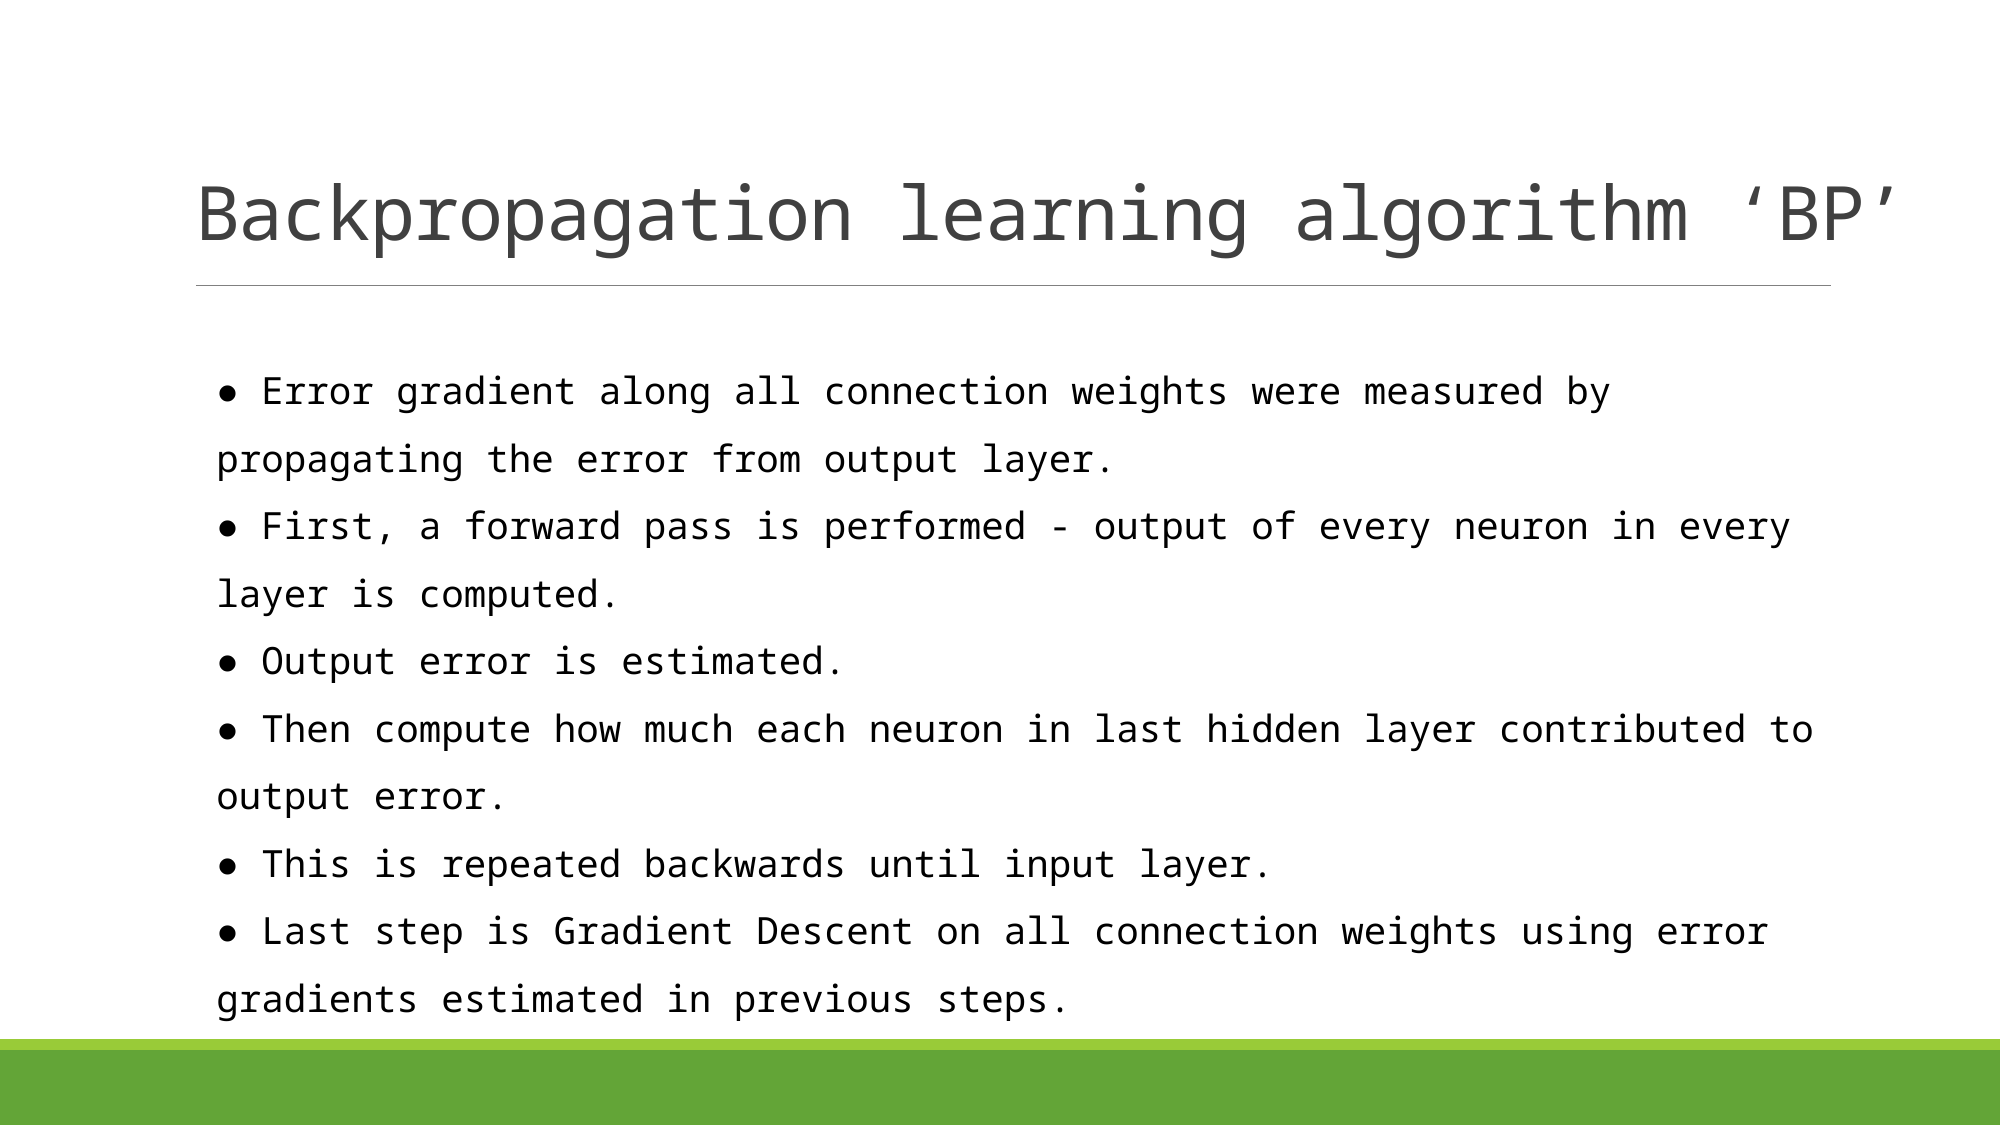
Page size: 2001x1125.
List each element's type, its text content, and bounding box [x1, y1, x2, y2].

text_box ● Error gradient along all connection weights were measured by propagating the error from output layer. ● First, a forward pass is performed - output of every neuron in every layer is computed. ● Output error is estimated. ● Then compute how much each neuron in last hidden layer contributed to output error. ● This is repeated backwards until input layer. ● Last step is Gradient Descent on all connection weights using error gradients estimated in previous steps. [201, 337, 1861, 1028]
title Backpropagation learning algorithm ‘BP’ [180, 25, 1945, 264]
